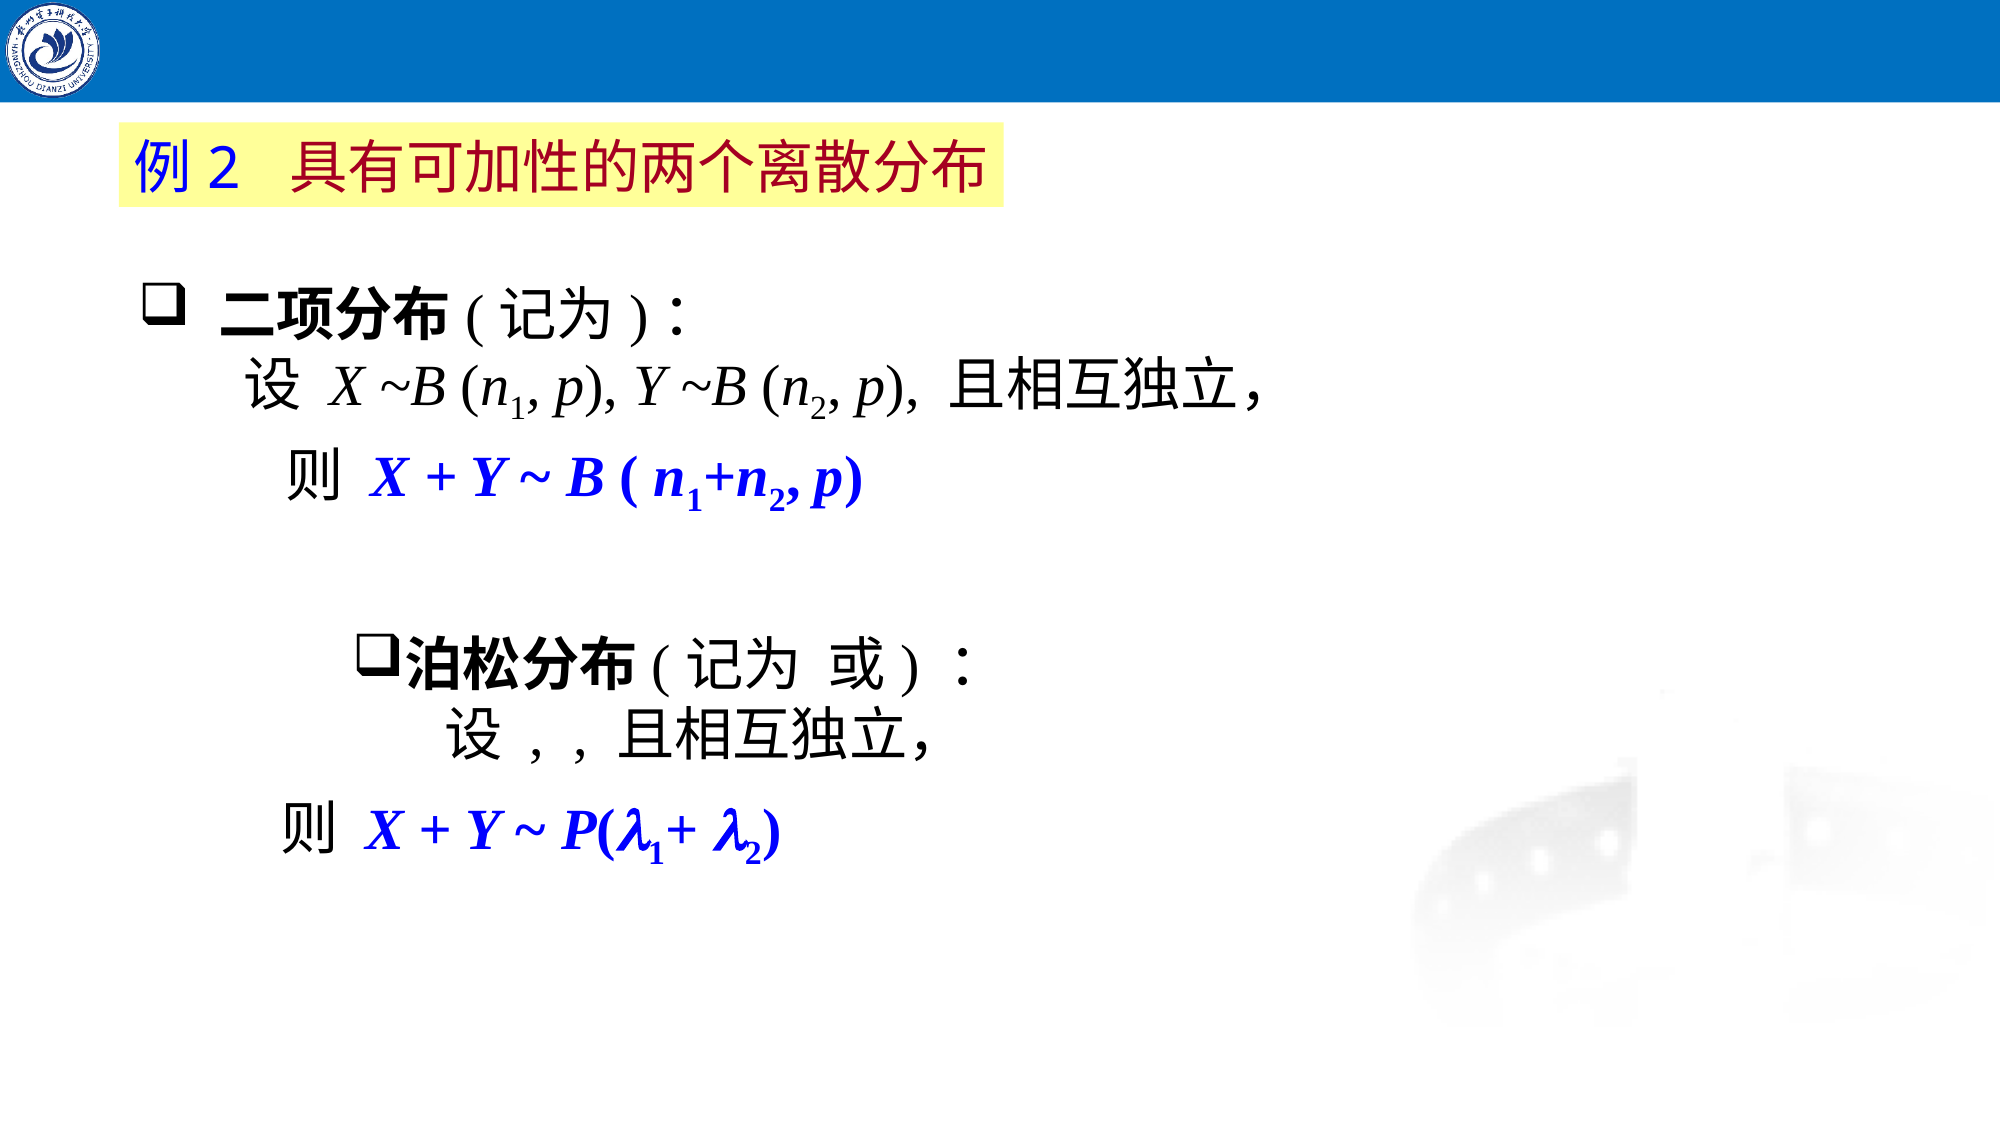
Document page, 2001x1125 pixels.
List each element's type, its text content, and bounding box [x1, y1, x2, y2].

text_box 例2 具有可加性的两个离散分布 [118, 122, 1004, 207]
text_box 则 X + Y ~ B ( n1+n2, p) [270, 430, 1130, 526]
picture [5, 2, 100, 98]
text_box 则 X + Y ~ P(1+ 2) [265, 783, 1019, 879]
